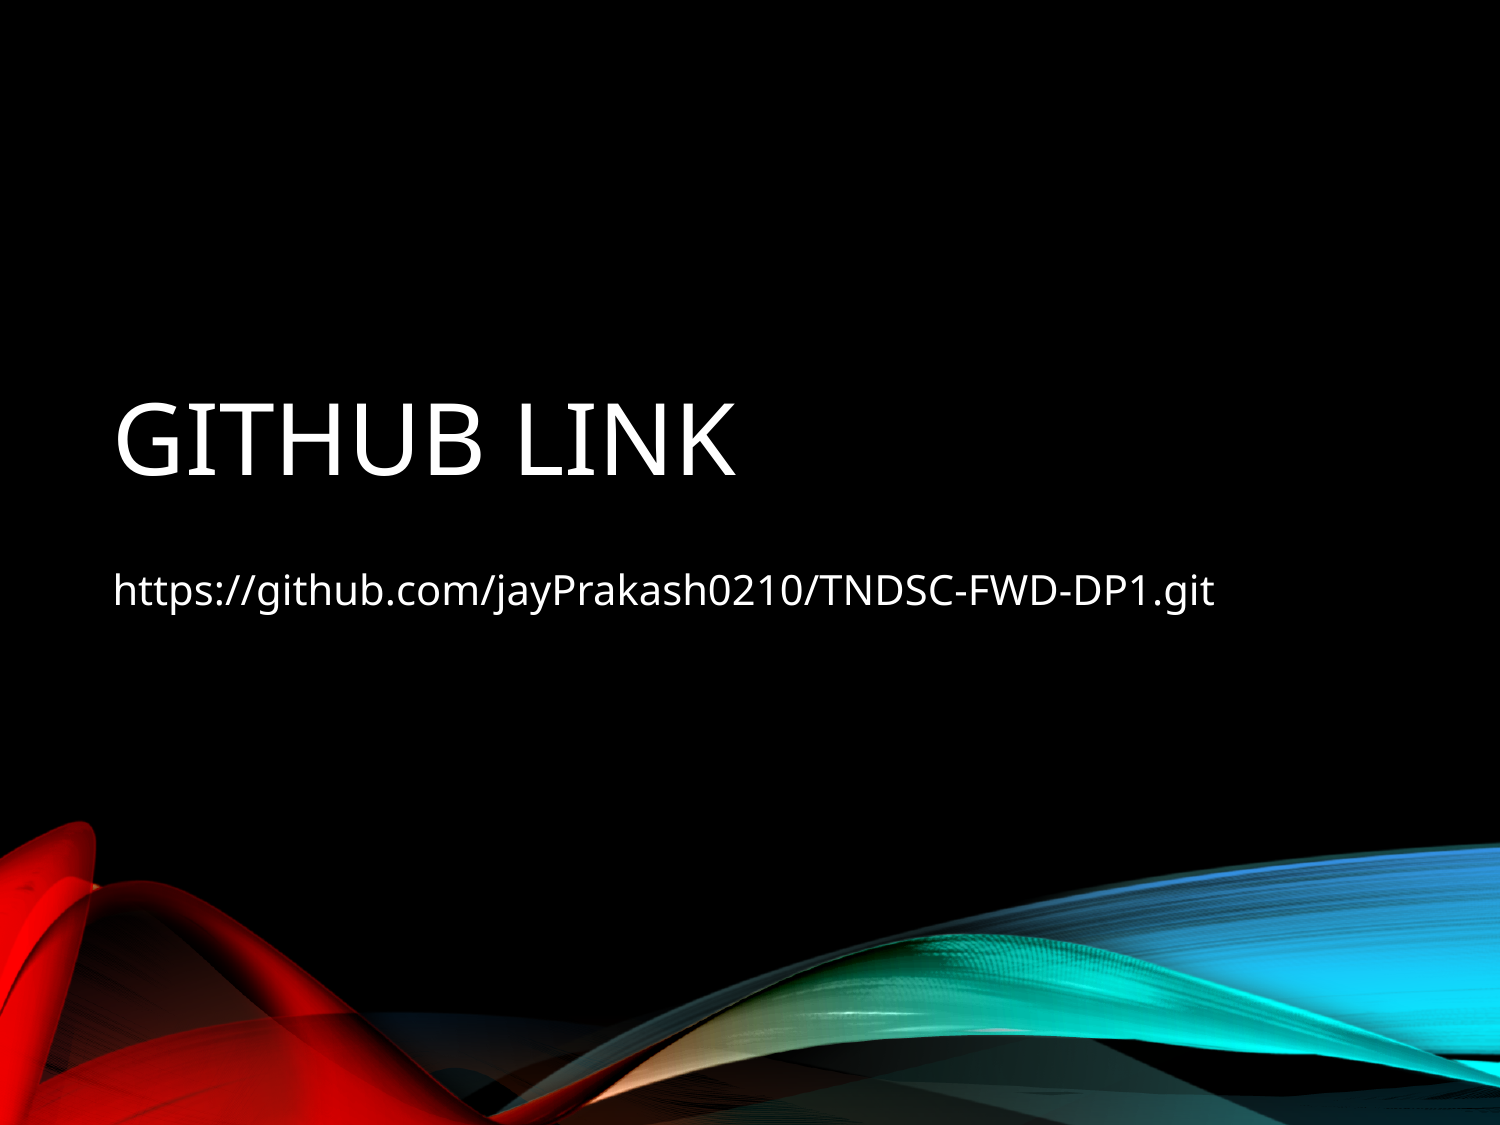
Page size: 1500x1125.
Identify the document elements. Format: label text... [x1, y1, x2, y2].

title GITHUB LINK [97, 123, 1403, 764]
list https://github.com/jayPrakash0210/TNDSC-FWD-DP1.git [97, 480, 1388, 704]
picture [0, 819, 1500, 1125]
